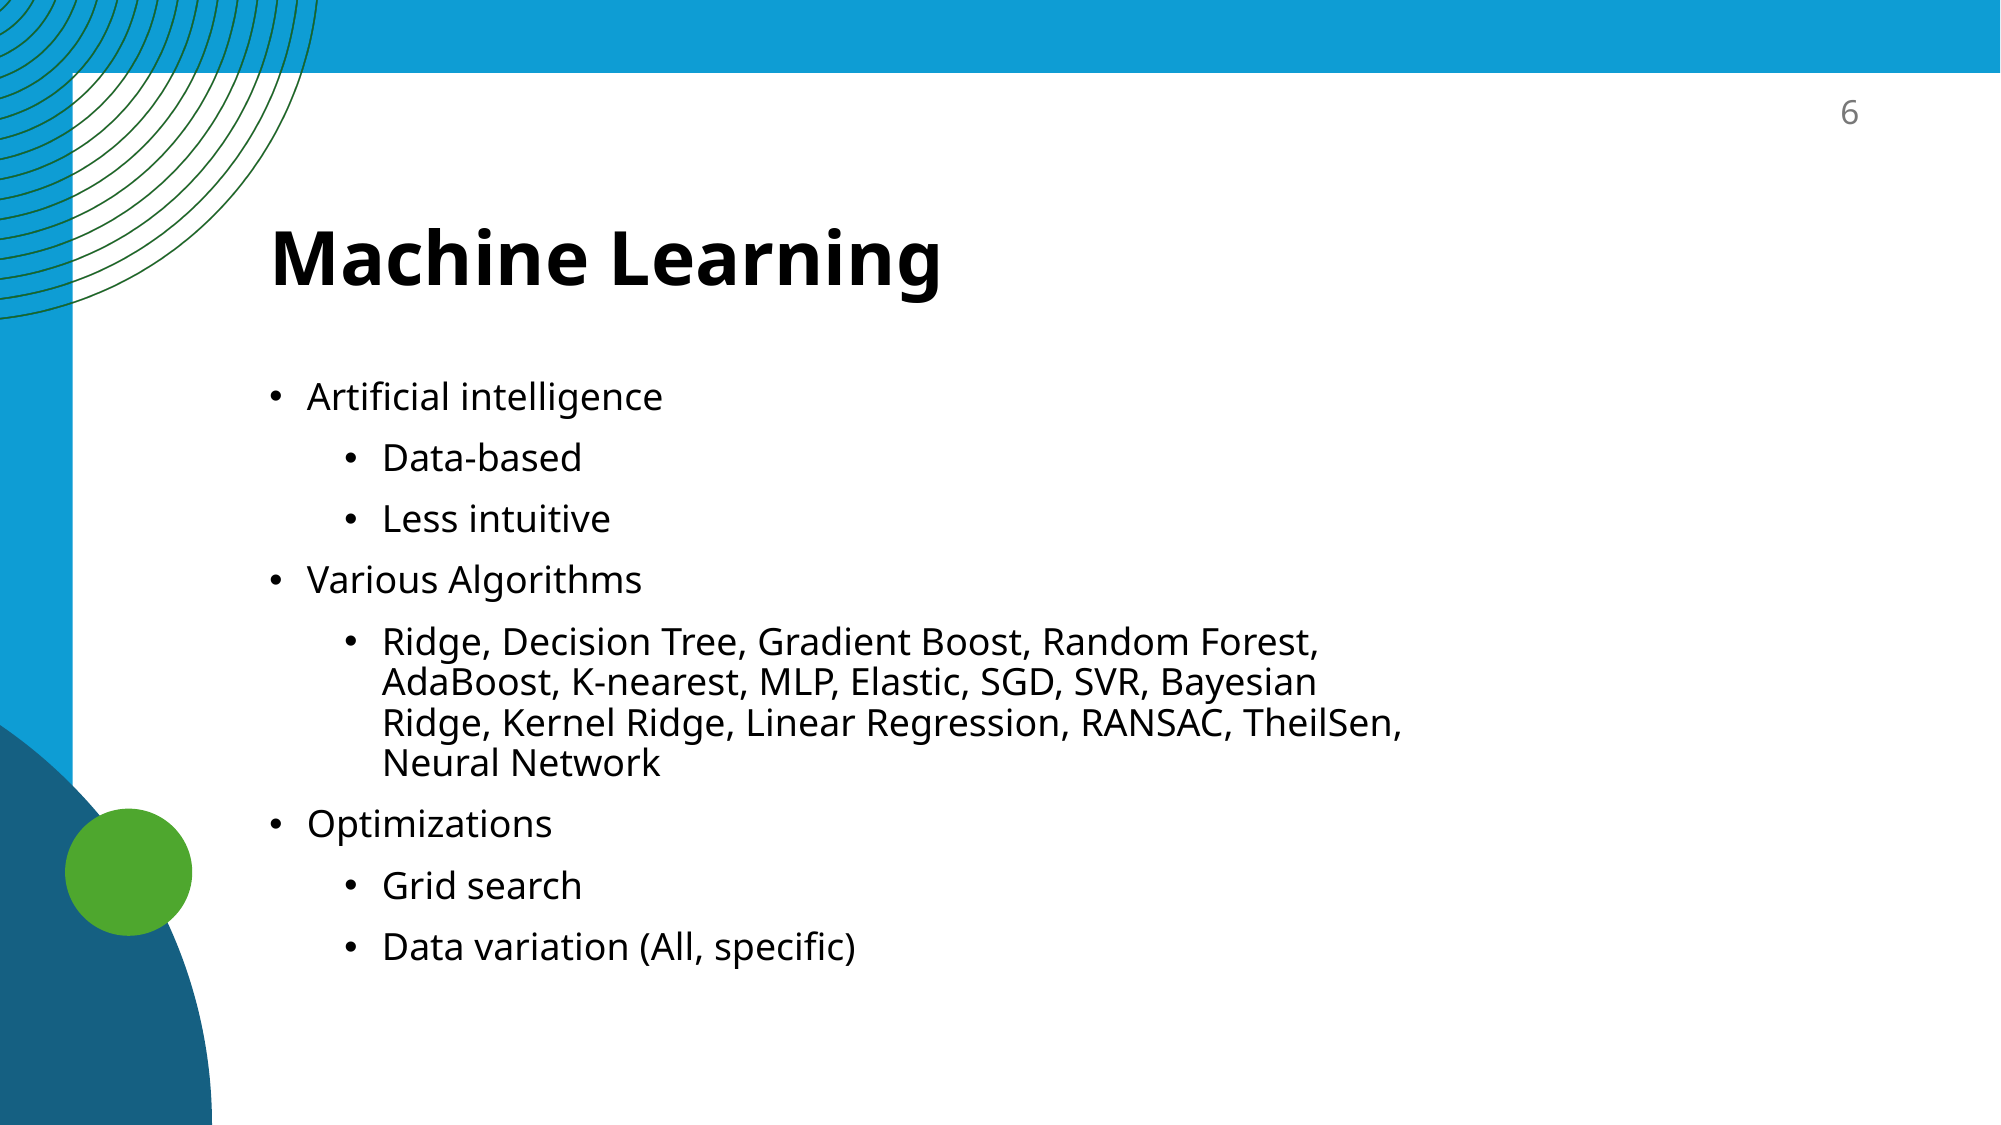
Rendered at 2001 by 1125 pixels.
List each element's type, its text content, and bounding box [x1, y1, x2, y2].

title Machine Learning [254, 173, 1875, 338]
list Artificial intelligence Data-based Less intuitive Various Algorithms Ridge, Decision Tree, Gradient Boost, Random Forest, AdaBoost, K-nearest, MLP, Elastic, SGD, SVR, Bayesian Ridge, Kernel Ridge, Linear Regression, RANSAC, TheilSen, Neural Network Optimizations Grid search Data variation (All, specific) [254, 377, 1437, 1028]
picture [72, 73, 320, 322]
slide_number 6 [1712, 75, 1875, 153]
